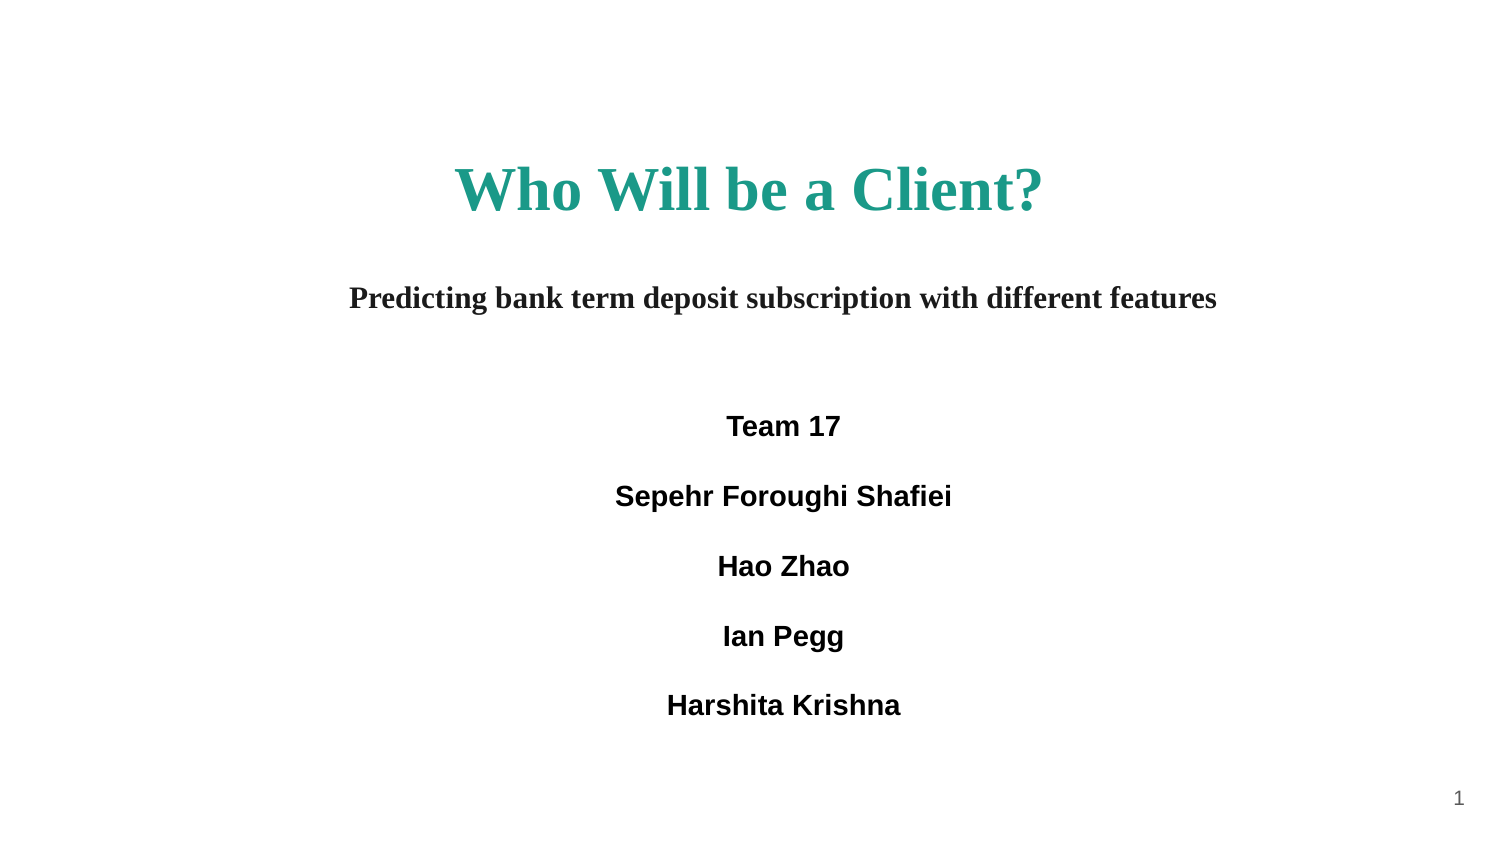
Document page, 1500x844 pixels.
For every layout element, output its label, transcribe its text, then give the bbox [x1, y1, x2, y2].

subtitle Predicting bank term deposit subscription with different features [84, 262, 1483, 393]
slide_number ‹#› [1389, 764, 1480, 830]
title Who Will be a Client? [51, 122, 1449, 239]
text_box Team 17 Sepehr Foroughi Shafiei Hao Zhao Ian Pegg Harshita Krishna [106, 392, 1462, 773]
